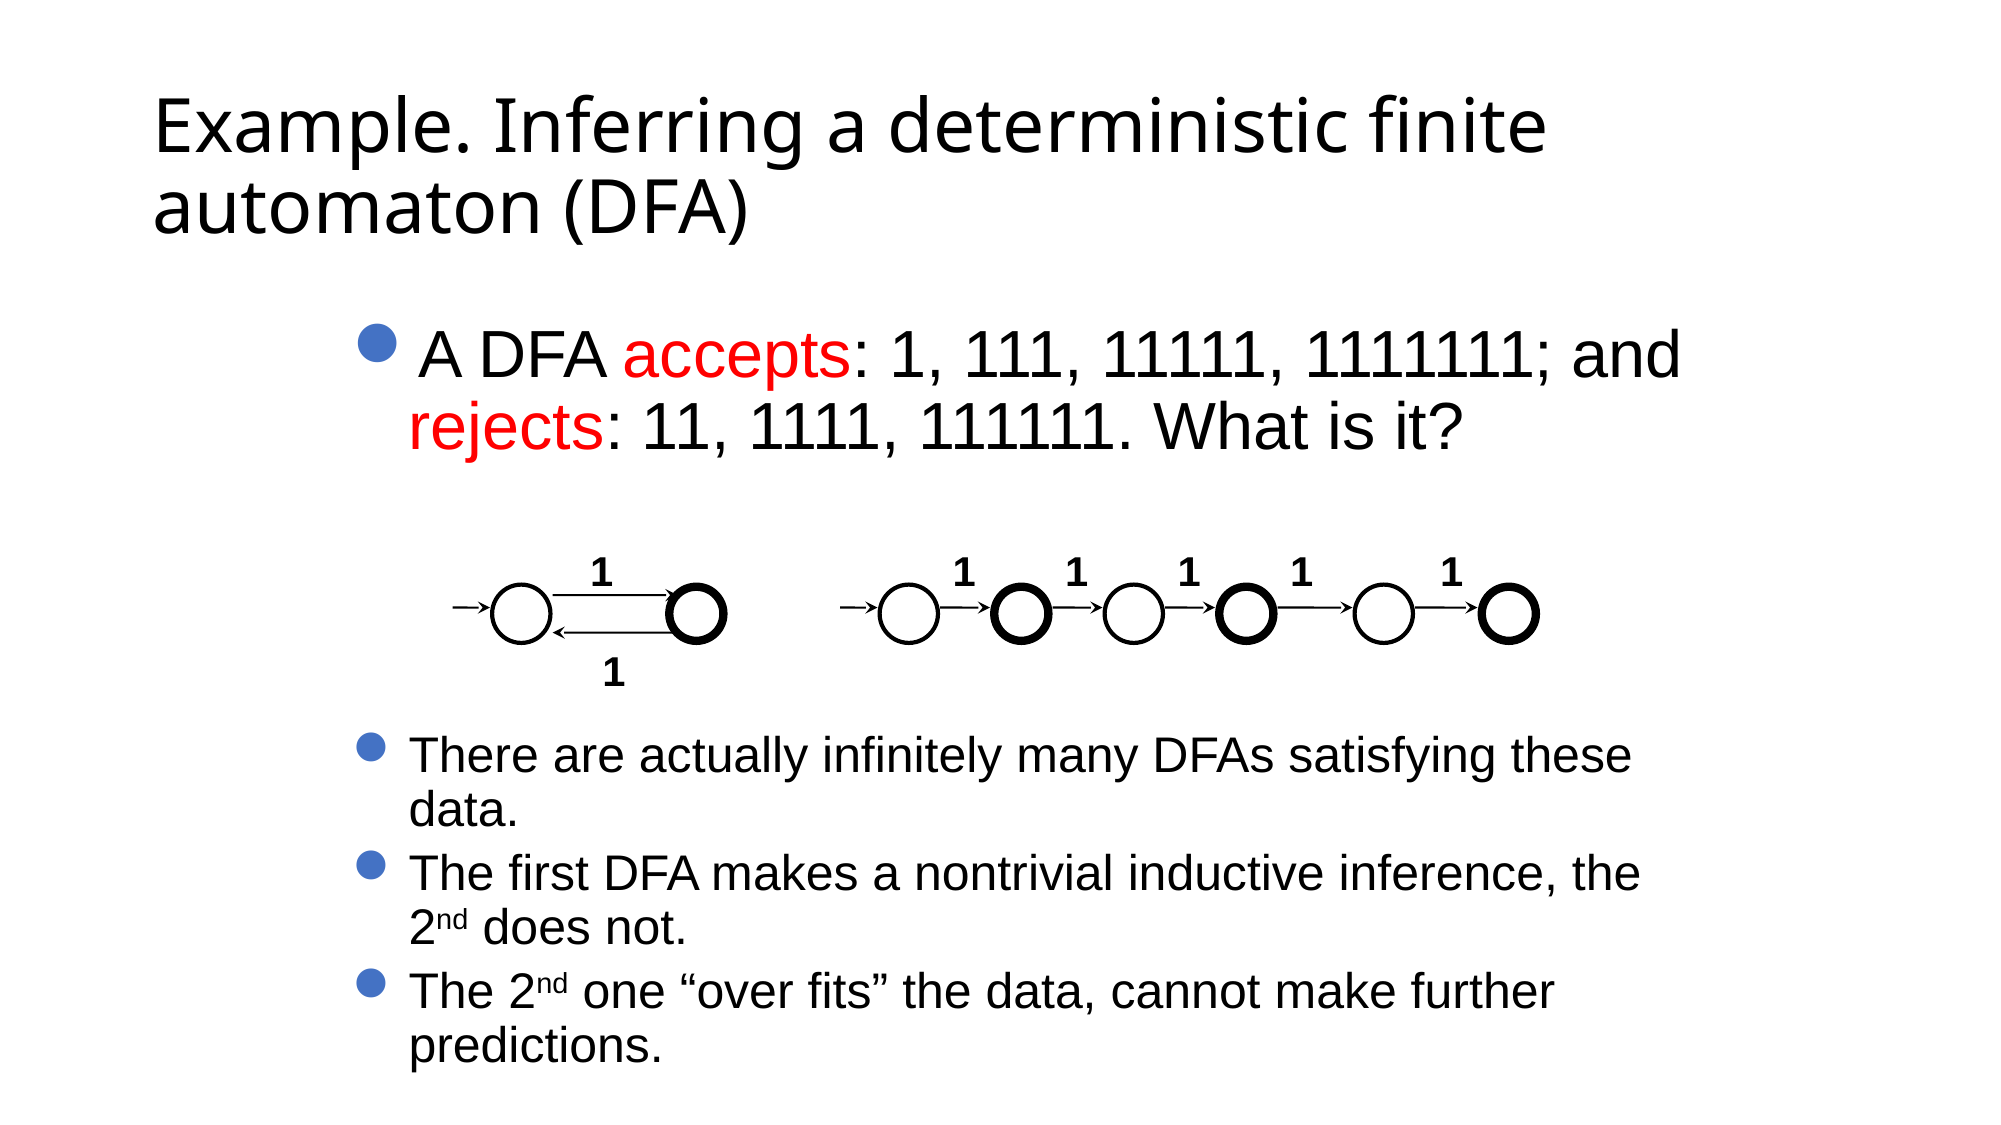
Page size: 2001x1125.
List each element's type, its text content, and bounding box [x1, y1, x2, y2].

text_box [1465, 603, 1478, 614]
text_box [665, 588, 678, 602]
text_box 1 [1275, 537, 1329, 603]
text_box [1354, 584, 1413, 643]
text_box [977, 603, 991, 614]
text_box 1 [1050, 537, 1104, 603]
text_box [865, 601, 878, 614]
text_box [994, 586, 1049, 641]
text_box 1 [937, 537, 992, 603]
text_box 1 [574, 537, 629, 603]
text_box 1 [587, 637, 641, 703]
text_box [477, 601, 491, 614]
title Example. Inferring a deterministic finite automaton (DFA) [137, 59, 1863, 278]
text_box [492, 584, 551, 643]
text_box [1202, 603, 1216, 614]
text_box 1 [1425, 537, 1479, 603]
text_box [879, 584, 938, 643]
text_box A DFA accepts: 1, 111, 11111, 1111111; and rejects: 11, 1111, 111111. What is it? There are actually infinitely many DFAs satisfying these data. The first DFA makes a nontrivial inductive inference, the 2nd does not. The 2nd one “over fits” the data, cannot make further predictions. [337, 312, 1713, 1056]
text_box [1104, 584, 1163, 643]
text_box [1340, 601, 1353, 614]
text_box [552, 626, 565, 639]
text_box [1090, 603, 1103, 614]
text_box [1481, 586, 1536, 641]
text_box [669, 586, 724, 641]
text_box 1 [1162, 537, 1217, 603]
text_box [1219, 586, 1274, 641]
